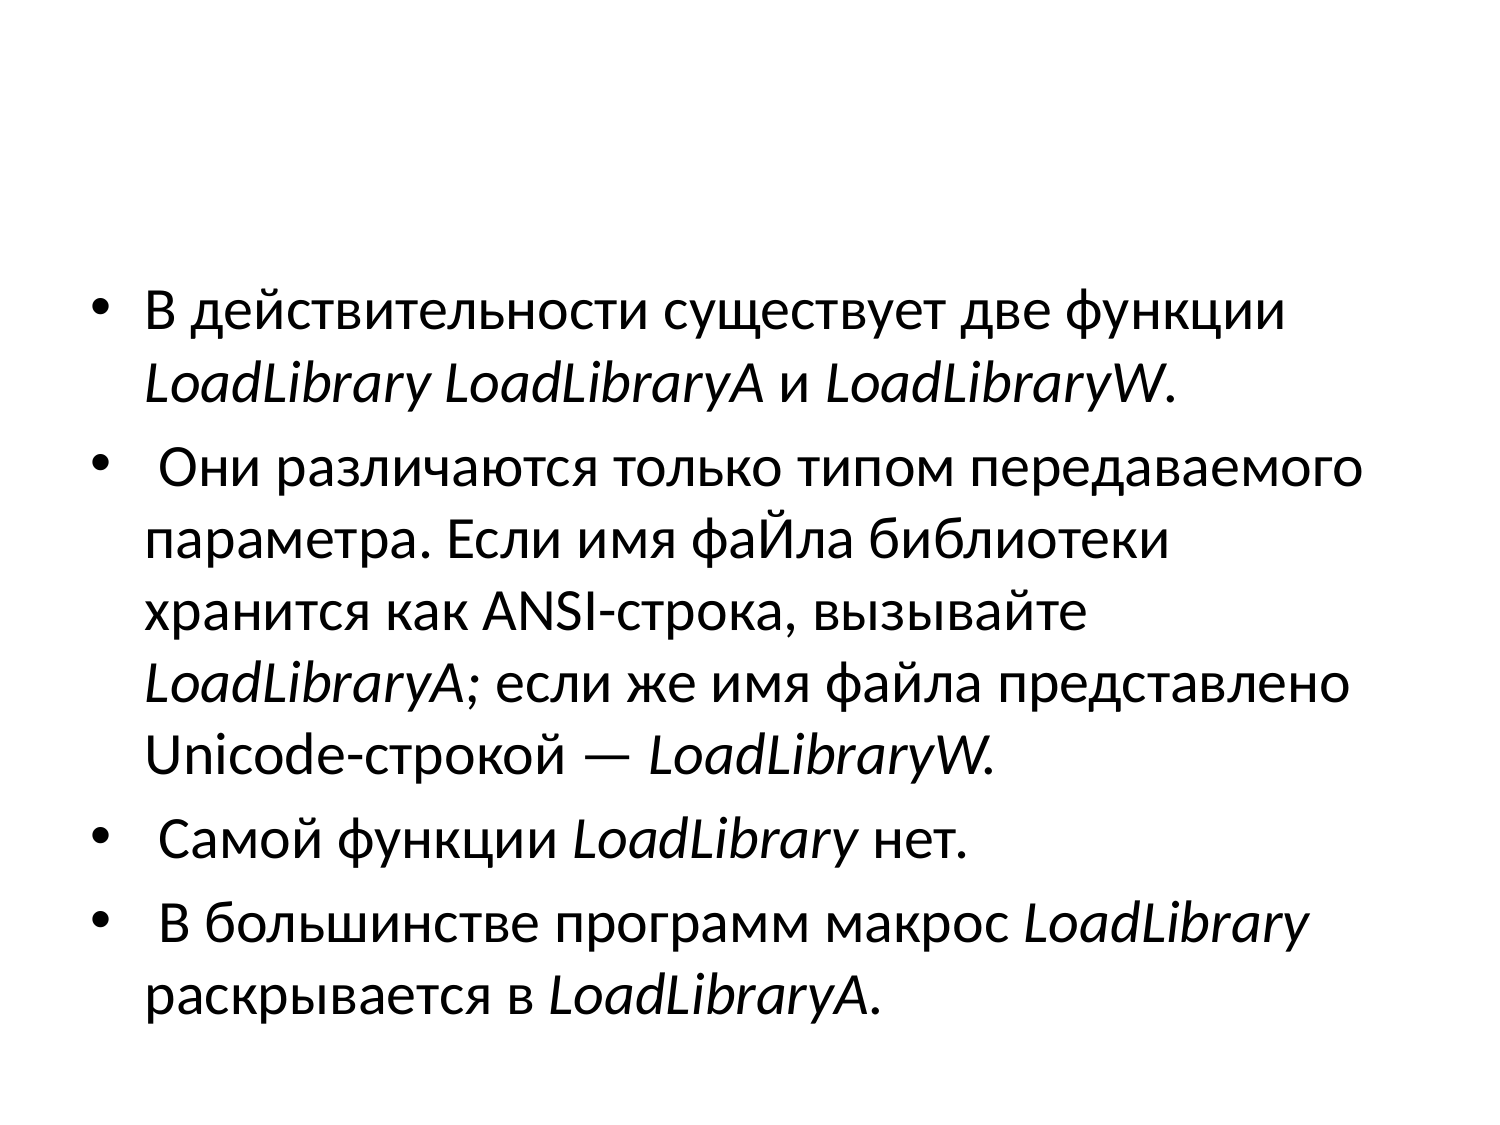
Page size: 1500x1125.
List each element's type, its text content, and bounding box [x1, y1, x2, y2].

list В действительности существует две функции LoadLibrary LoadLibraryA и LoadLibraryW. Они различаются только типом передаваемого параметра. Если имя фаЙла библиотеки хранится как ANSI-строка, вызывайте LoadLibraryA; если же имя файла представлено Unicode-строкой — LoadLibraryW. Самой функции LoadLibrary нет. В большинстве программ макрос LoadLibrary раскрывается в LoadLibraryA. [75, 262, 1425, 1043]
